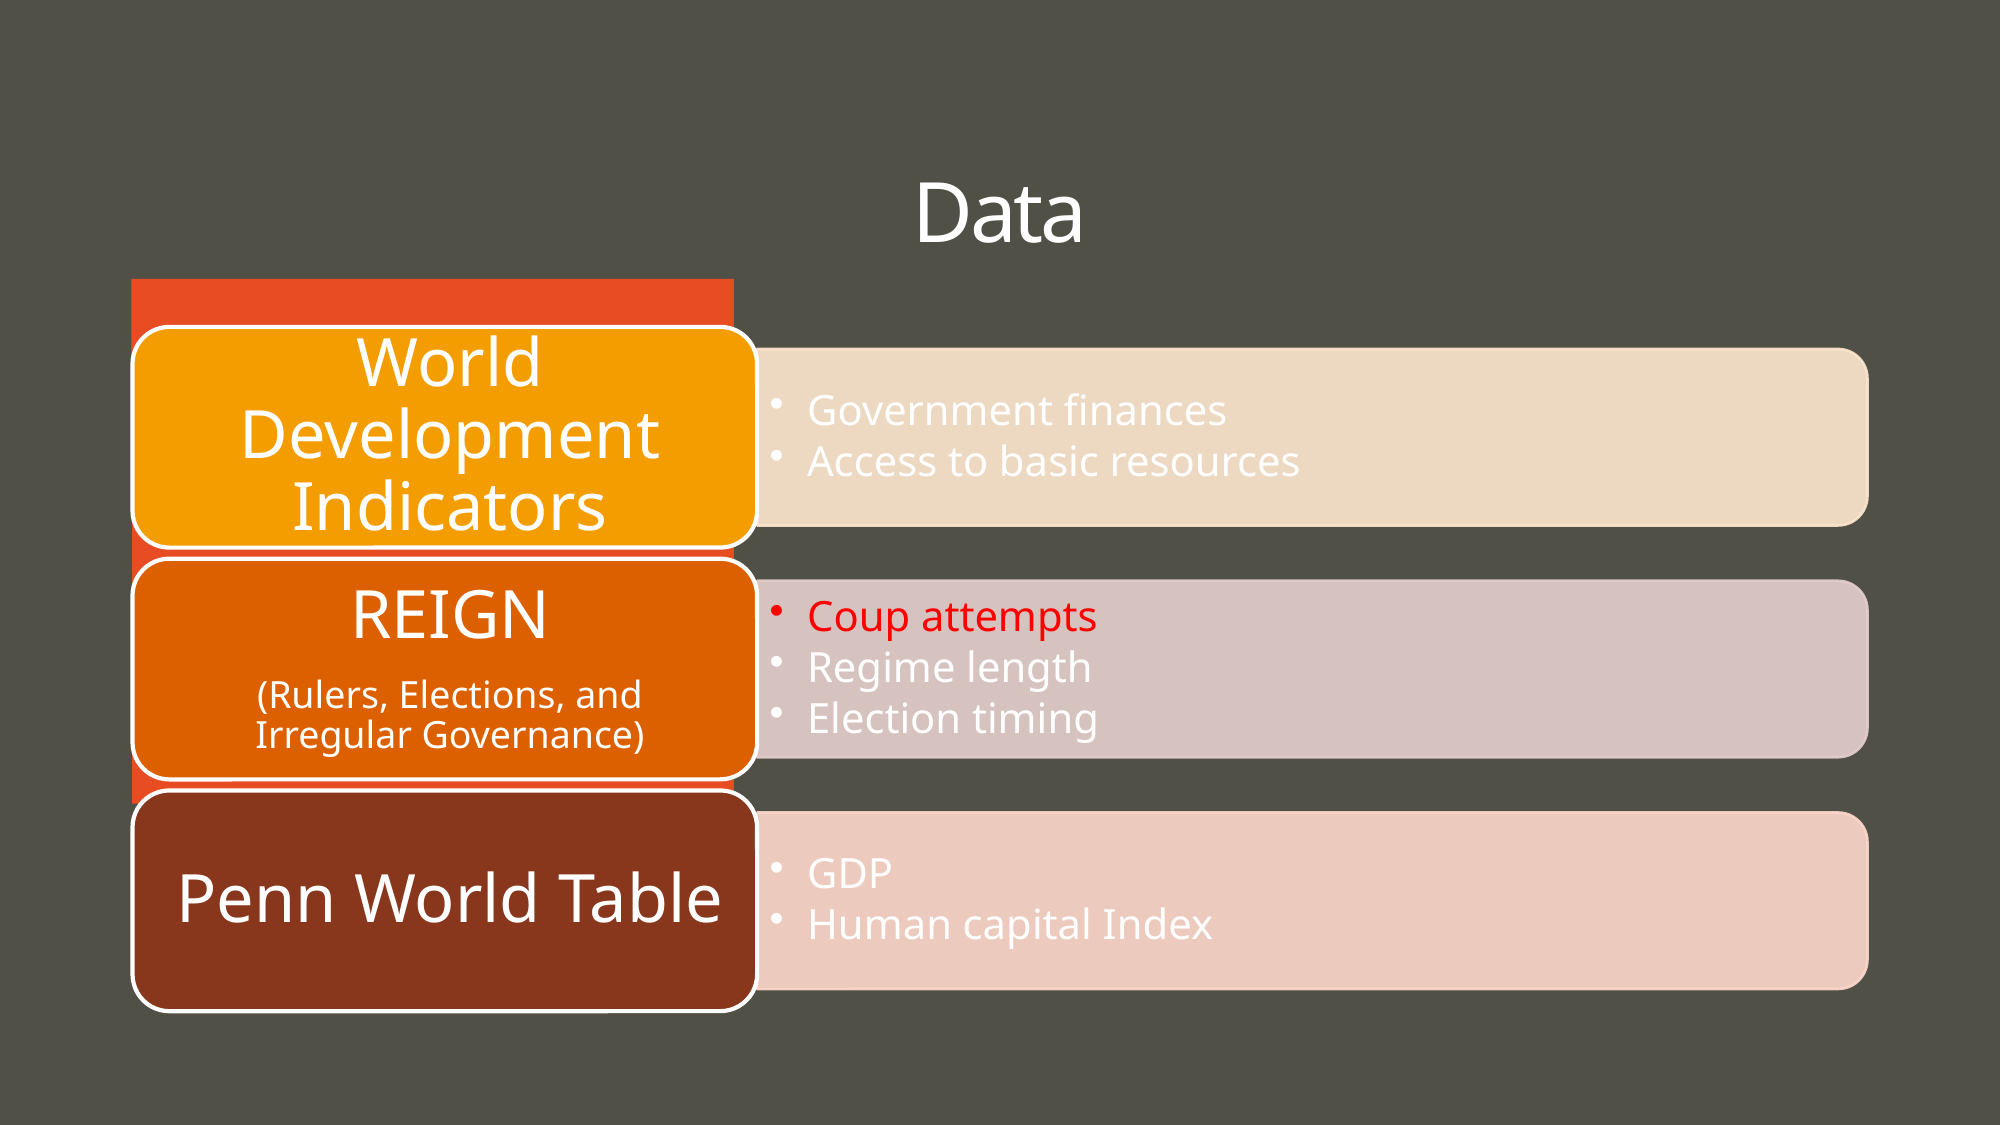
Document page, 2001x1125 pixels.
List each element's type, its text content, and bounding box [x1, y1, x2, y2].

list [132, 326, 1868, 1012]
title Data [288, 131, 1712, 304]
